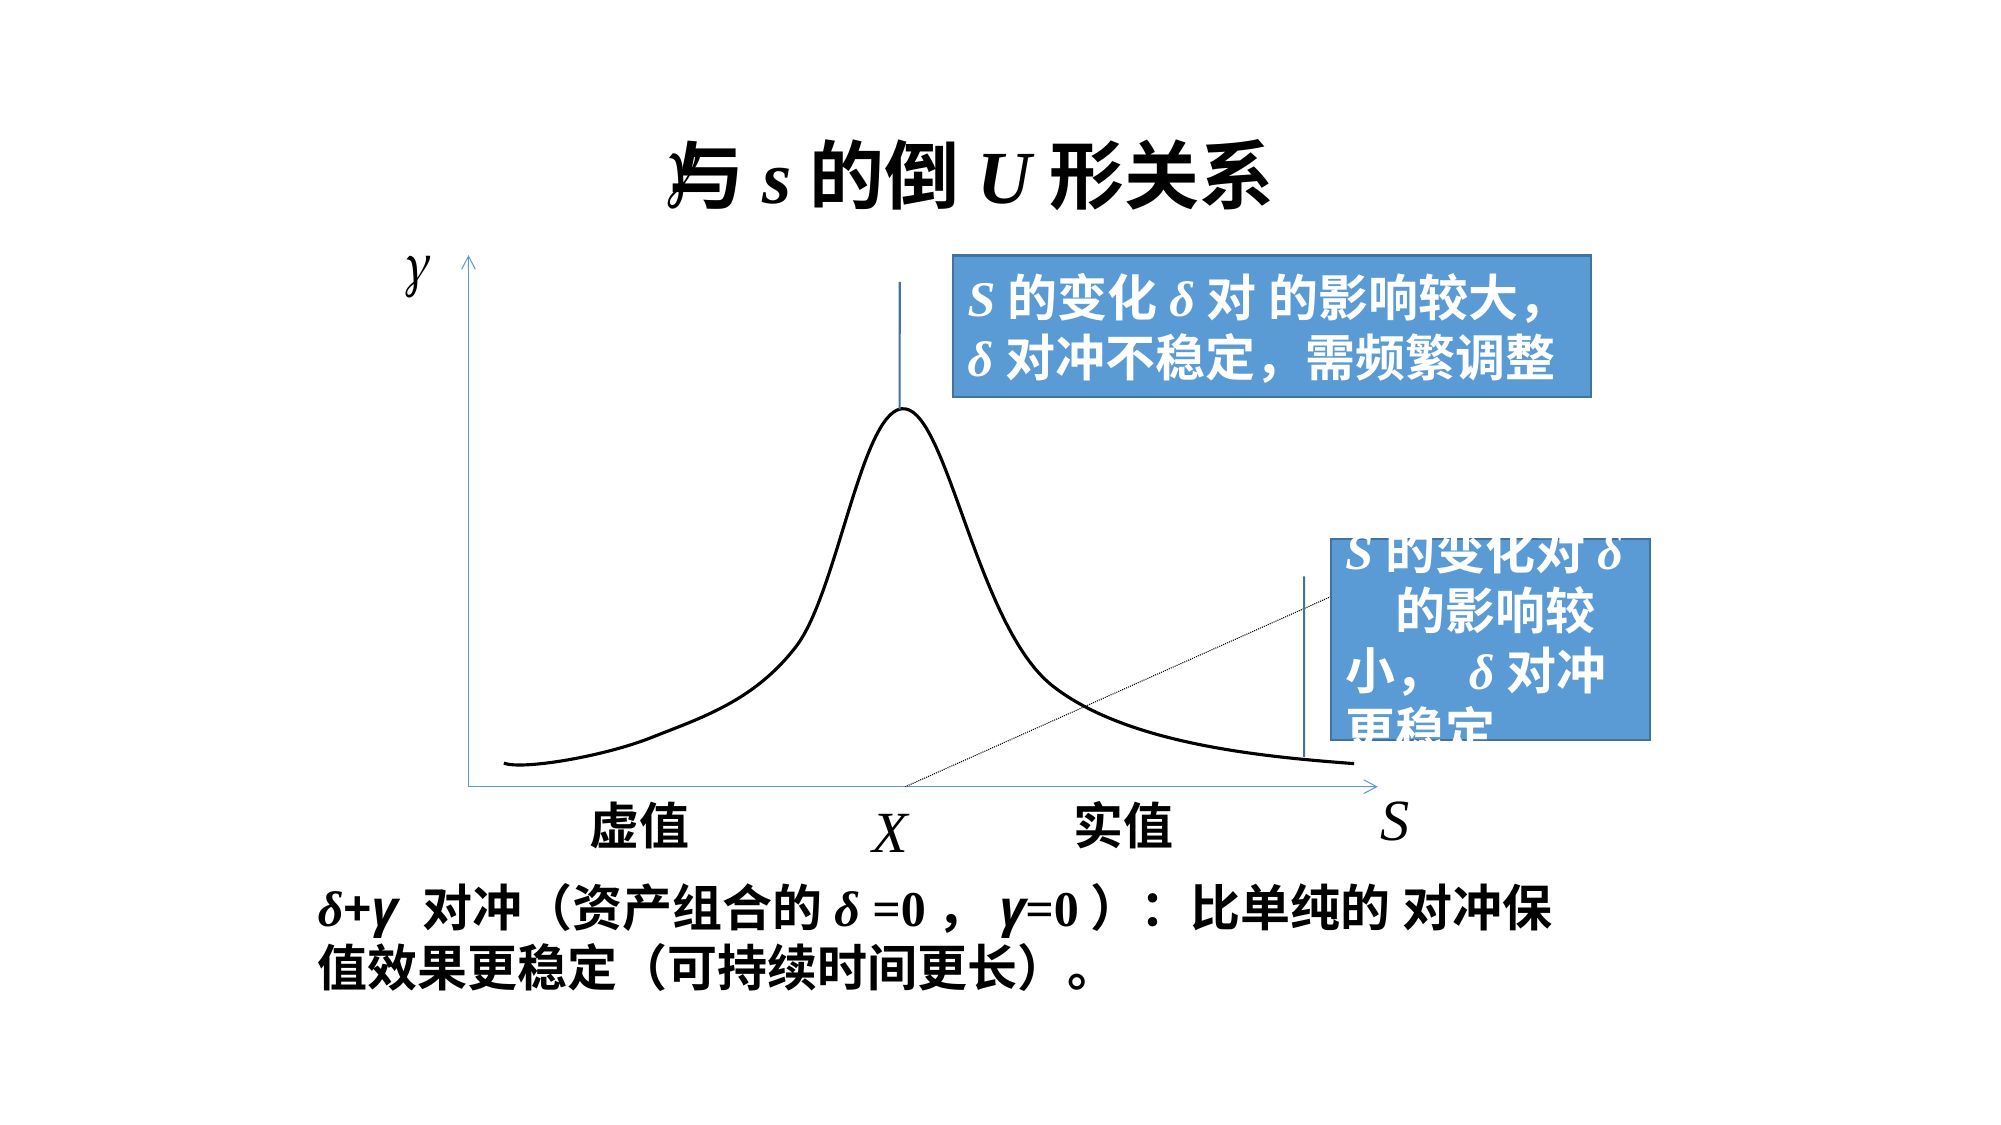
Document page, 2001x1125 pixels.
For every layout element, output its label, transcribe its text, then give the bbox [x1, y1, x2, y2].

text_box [397, 243, 1473, 873]
title 与s的倒U形关系 [324, 125, 1550, 233]
text_box S的变化对δ 的影响较小， δ对冲更稳定 [1473, 538, 1651, 741]
text_box δ+γ 对冲（资产组合的δ =0，γ=0）：比单纯的 对冲保值效果更稳定（可持续时间更长）。 [303, 869, 1591, 1005]
text_box S的变化δ对 的影响较大， δ对冲不稳定，需频繁调整 [1473, 254, 1592, 398]
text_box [657, 137, 706, 228]
